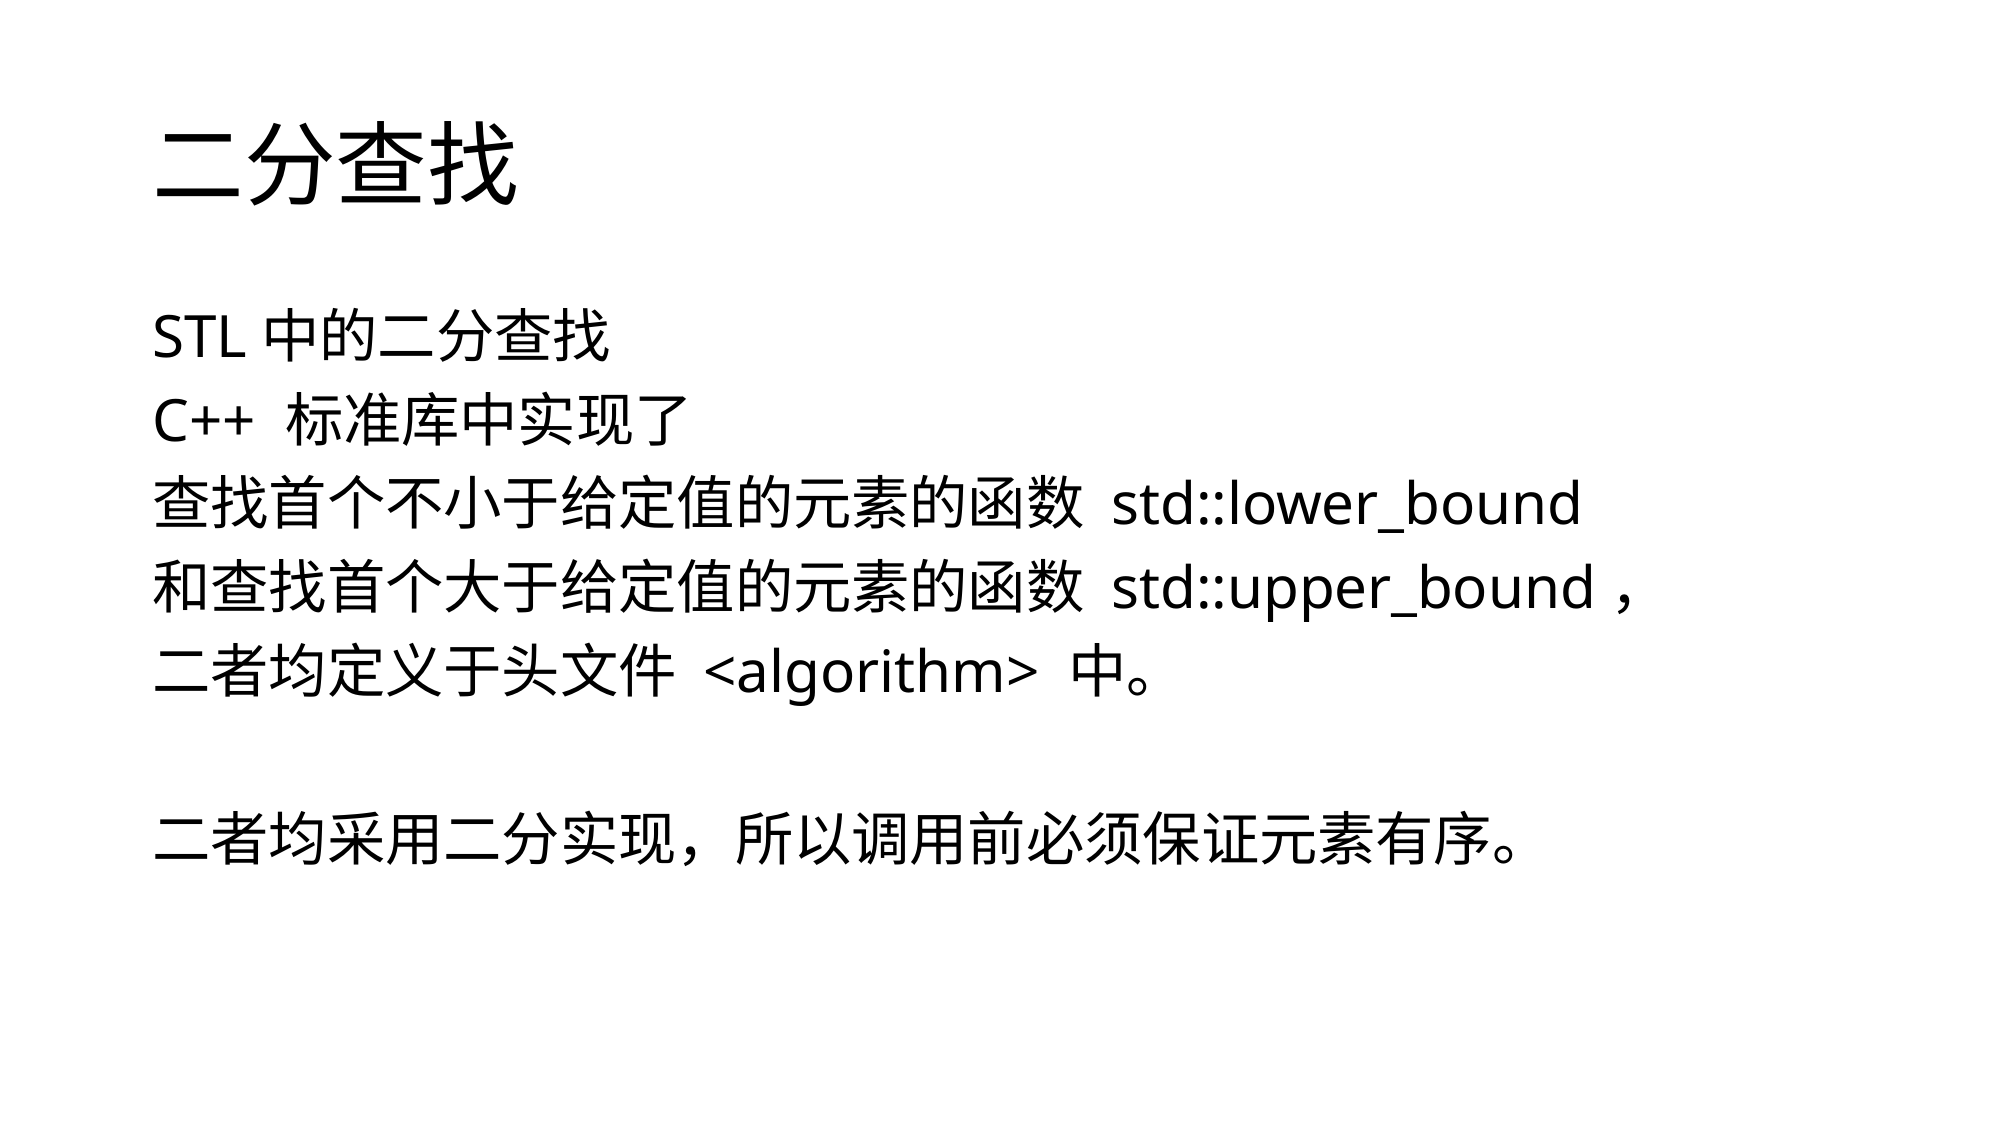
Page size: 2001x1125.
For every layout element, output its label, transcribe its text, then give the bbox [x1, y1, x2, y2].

list STL中的二分查找 C++ 标准库中实现了 查找首个不小于给定值的元素的函数 std::lower_bound 和查找首个大于给定值的元素的函数 std::upper_bound， 二者均定义于头文件 <algorithm> 中。 二者均采用二分实现，所以调用前必须保证元素有序。 [137, 299, 1863, 1014]
title 二分查找 [137, 59, 1863, 278]
